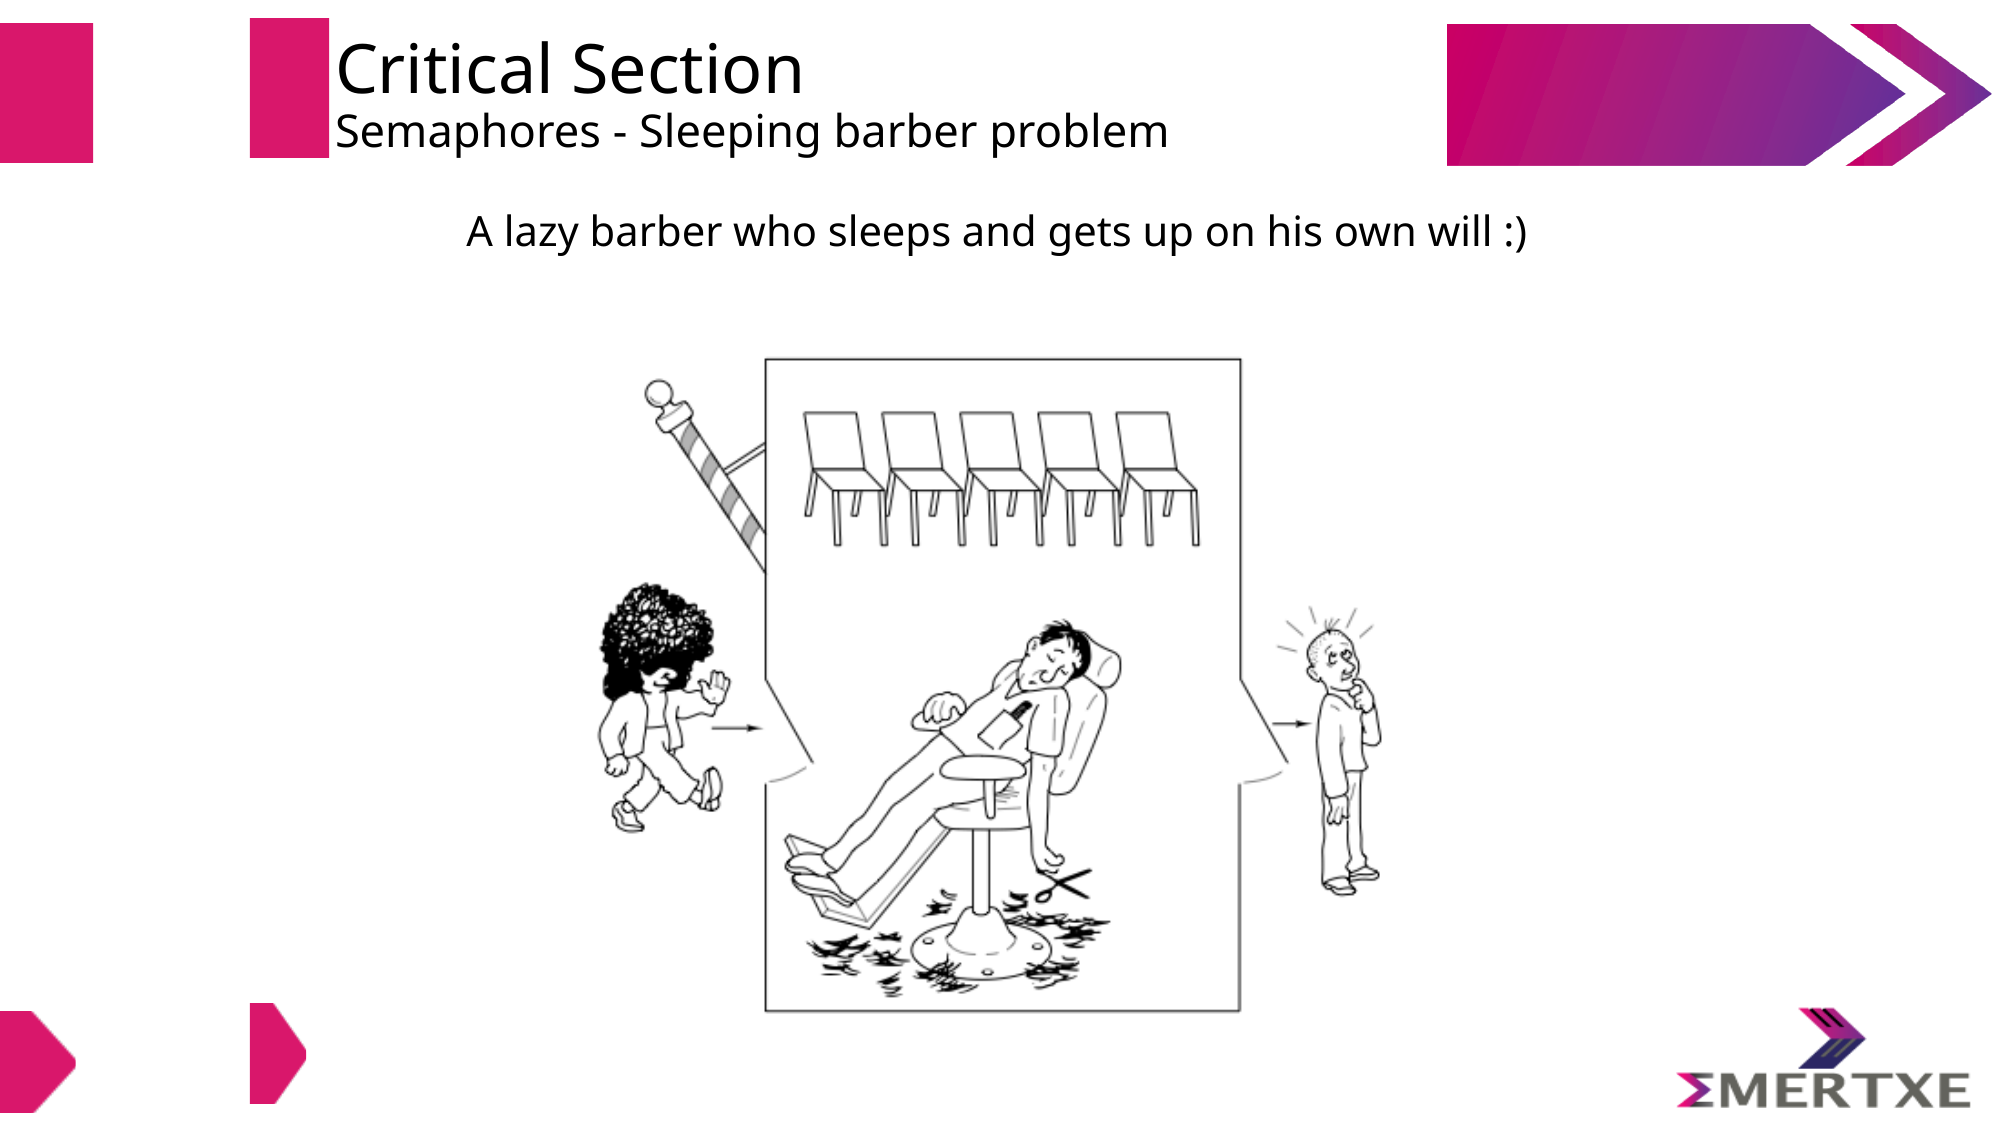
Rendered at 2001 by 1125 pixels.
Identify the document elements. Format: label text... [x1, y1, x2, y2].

picture [249, 1002, 307, 1104]
text_box A lazy barber who sleeps and gets up on his own will :) [306, 196, 1688, 289]
picture [1676, 1004, 1972, 1108]
title Critical Section Semaphores - Sleeping barber problem [335, 1, 1675, 190]
picture [564, 307, 1430, 1055]
picture [249, 17, 330, 159]
picture [1675, 24, 1992, 166]
